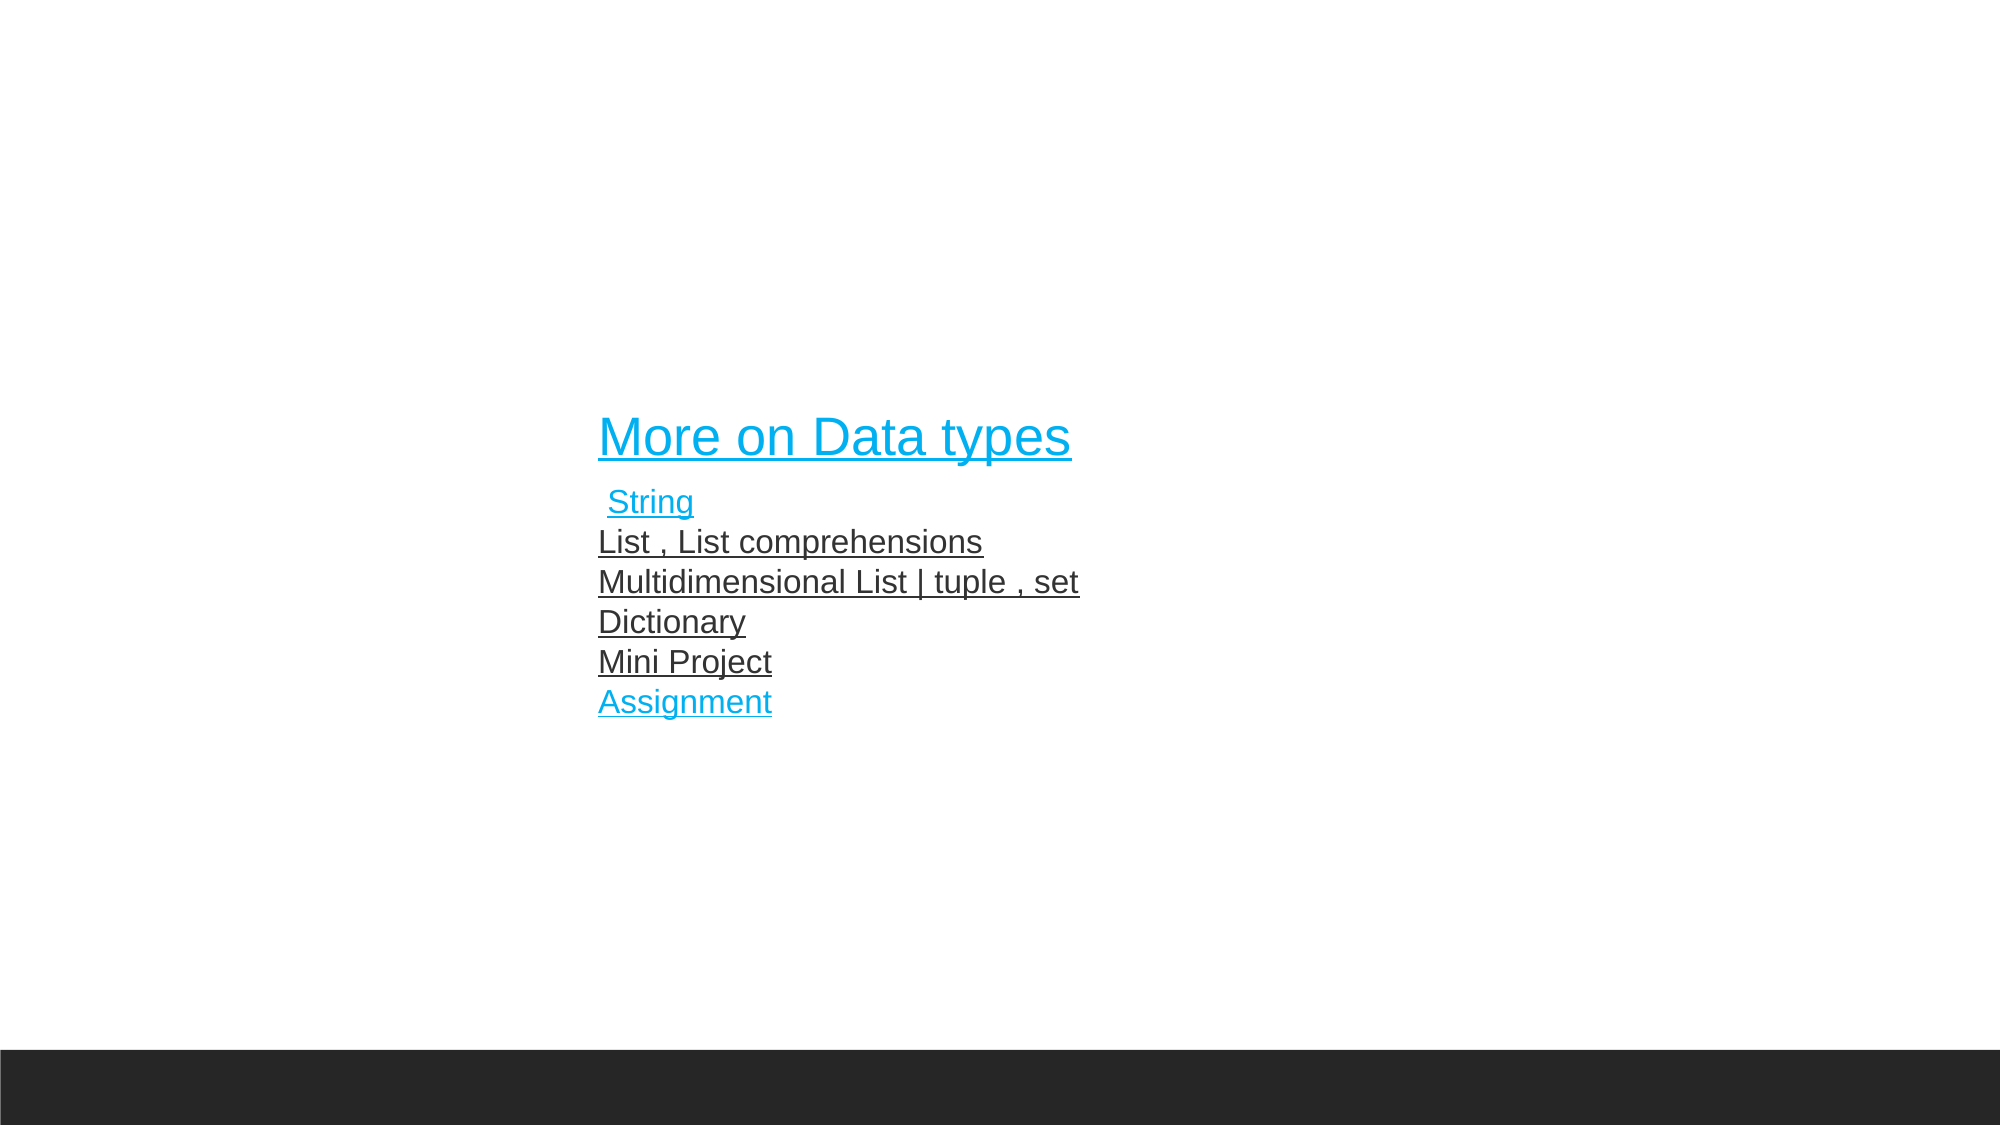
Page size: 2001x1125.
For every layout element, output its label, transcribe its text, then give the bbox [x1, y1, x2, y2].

text_box More on Data types String List , List comprehensions Multidimensional List | tuple , set Dictionary Mini Project Assignment [583, 393, 1417, 728]
